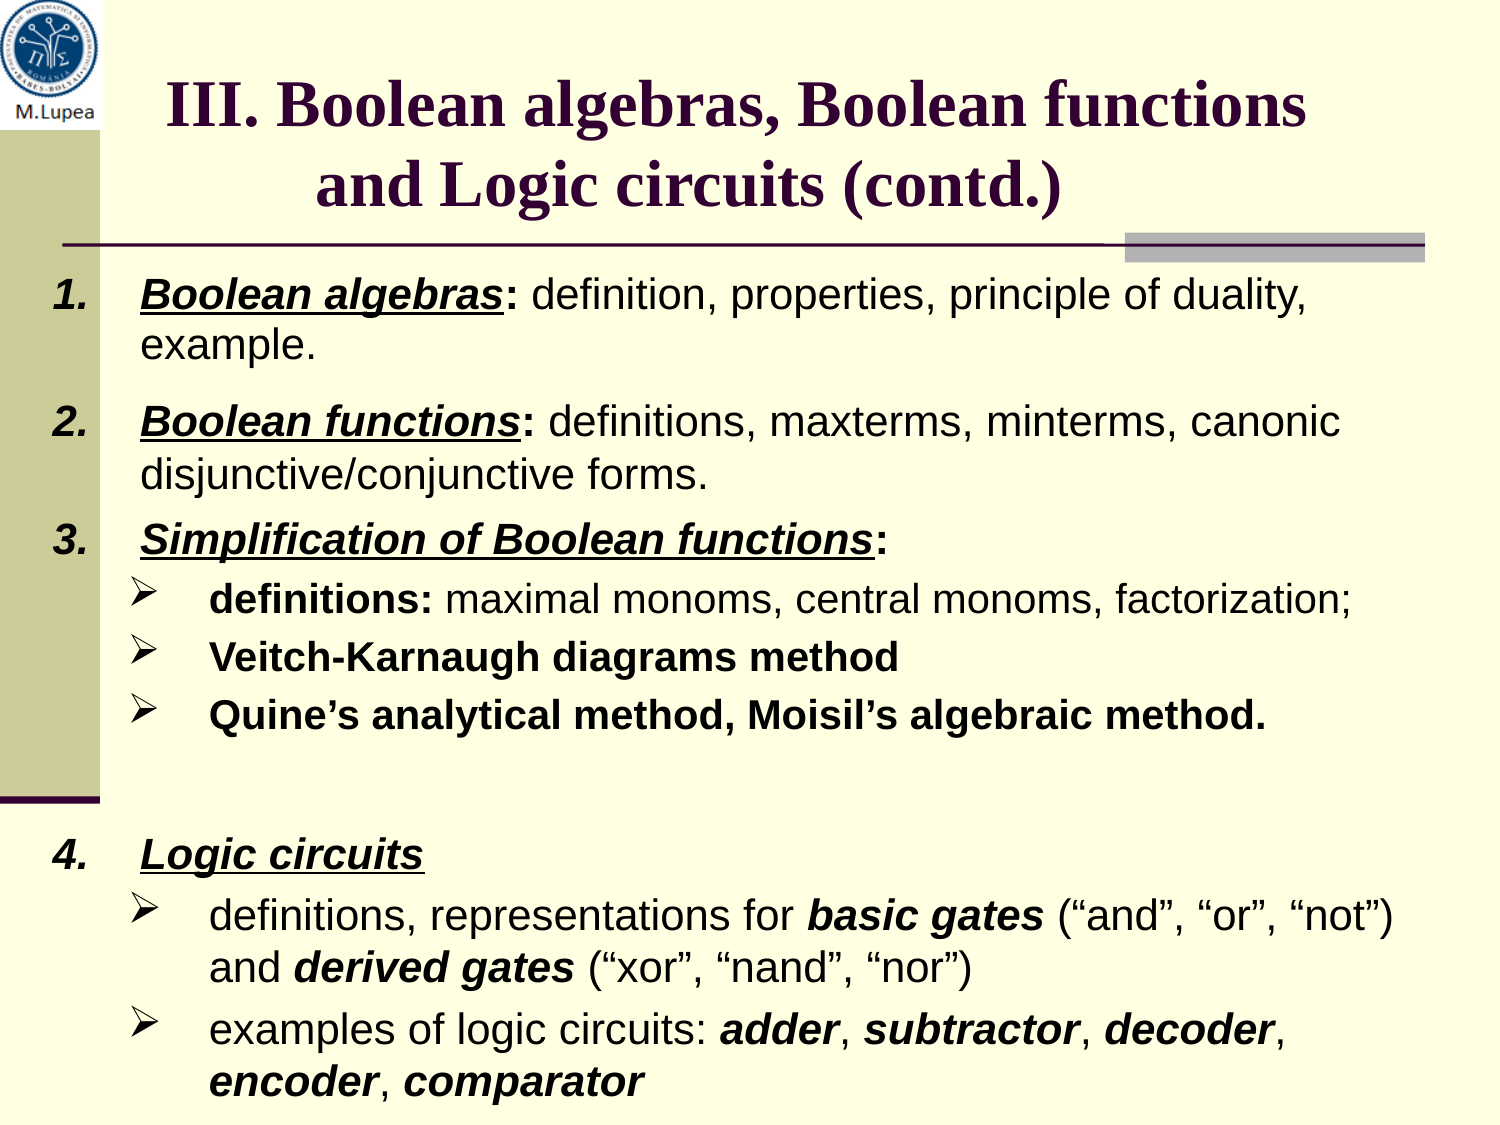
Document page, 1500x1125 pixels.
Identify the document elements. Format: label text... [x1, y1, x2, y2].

picture [0, 0, 104, 131]
title III. Boolean algebras, Boolean functions and Logic circuits (contd.) [99, 45, 1425, 234]
list Boolean algebras: definition, properties, principle of duality, example. Boolean functions: definitions, maxterms, minterms, canonic disjunctive/conjunctive forms. Simplification of Boolean functions: definitions: maximal monoms, central monoms, factorization; Veitch-Karnaugh diagrams method Quine’s analytical method, Moisil’s algebraic method. Logic circuits definitions, representations for basic gates (“and”, “or”, “not”) and derived gates (“xor”, “nand”, “nor”) examples of logic circuits: adder, subtractor, decoder, encoder, comparator [37, 262, 1425, 1100]
